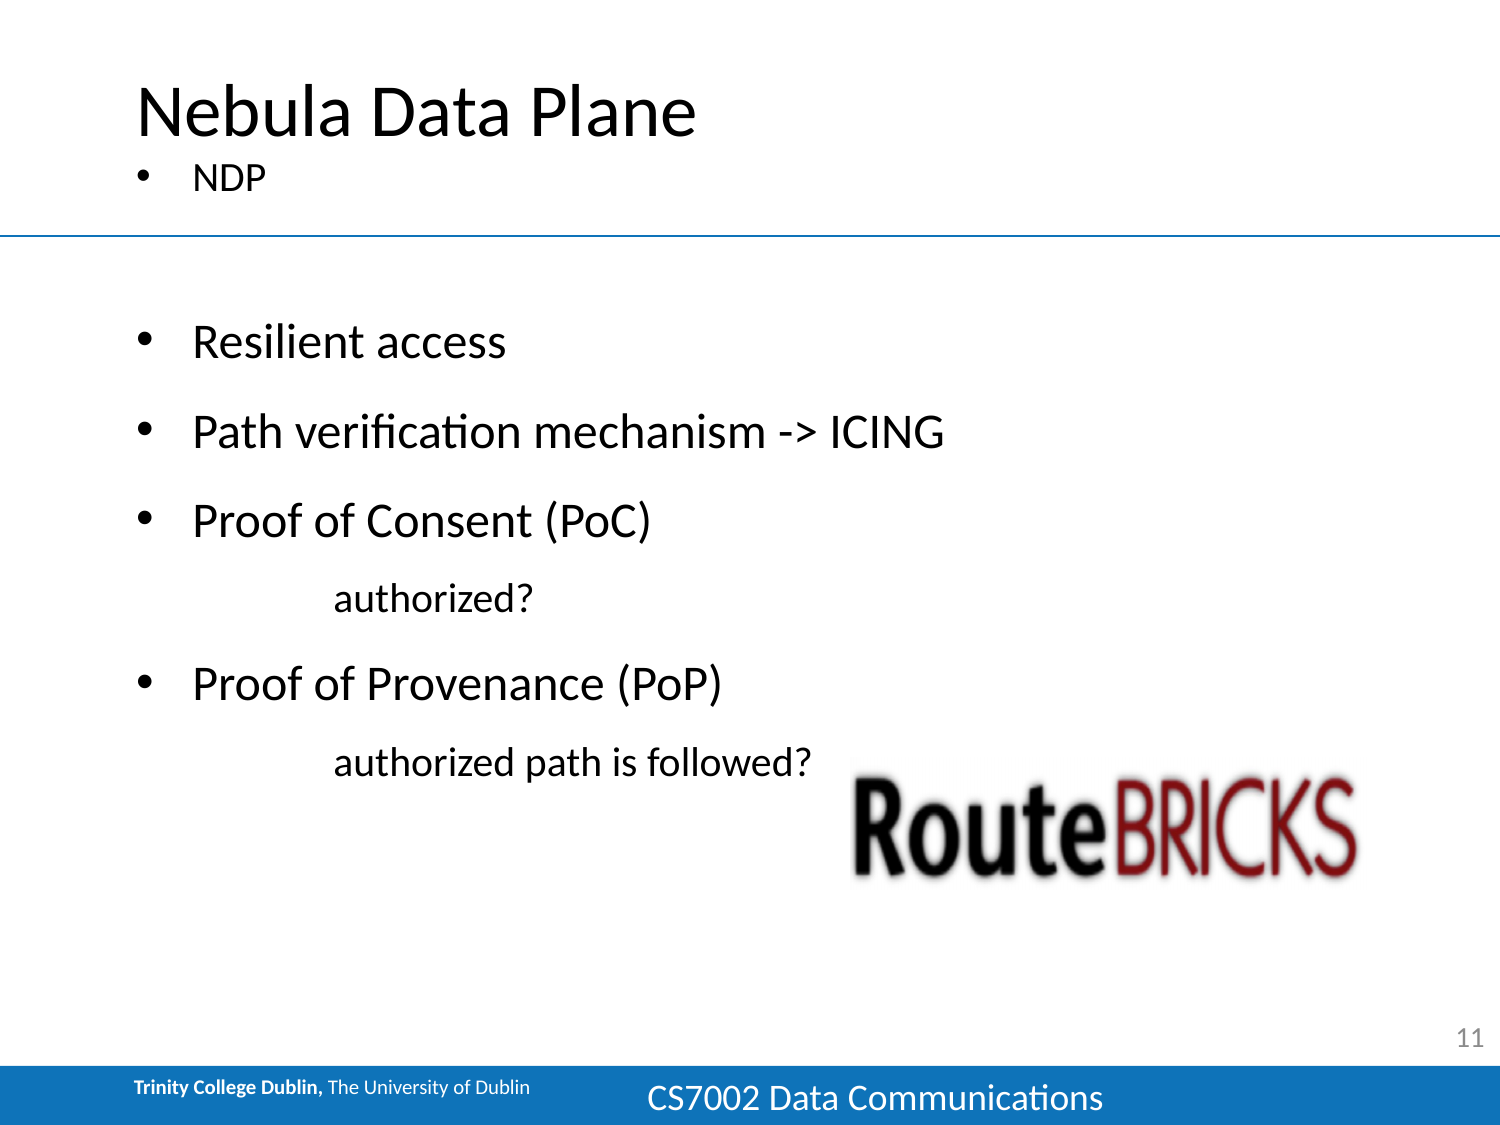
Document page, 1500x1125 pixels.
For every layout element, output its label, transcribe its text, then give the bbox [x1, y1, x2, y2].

picture [850, 757, 1367, 891]
title Nebula Data Plane [135, 59, 1367, 149]
list NDP [135, 149, 1367, 196]
slide_number 11 [1162, 1006, 1500, 1067]
list Resilient access Path verification mechanism -> ICING Proof of Consent (PoC) authorized? Proof of Provenance (PoP) authorized path is followed? [135, 308, 1367, 972]
